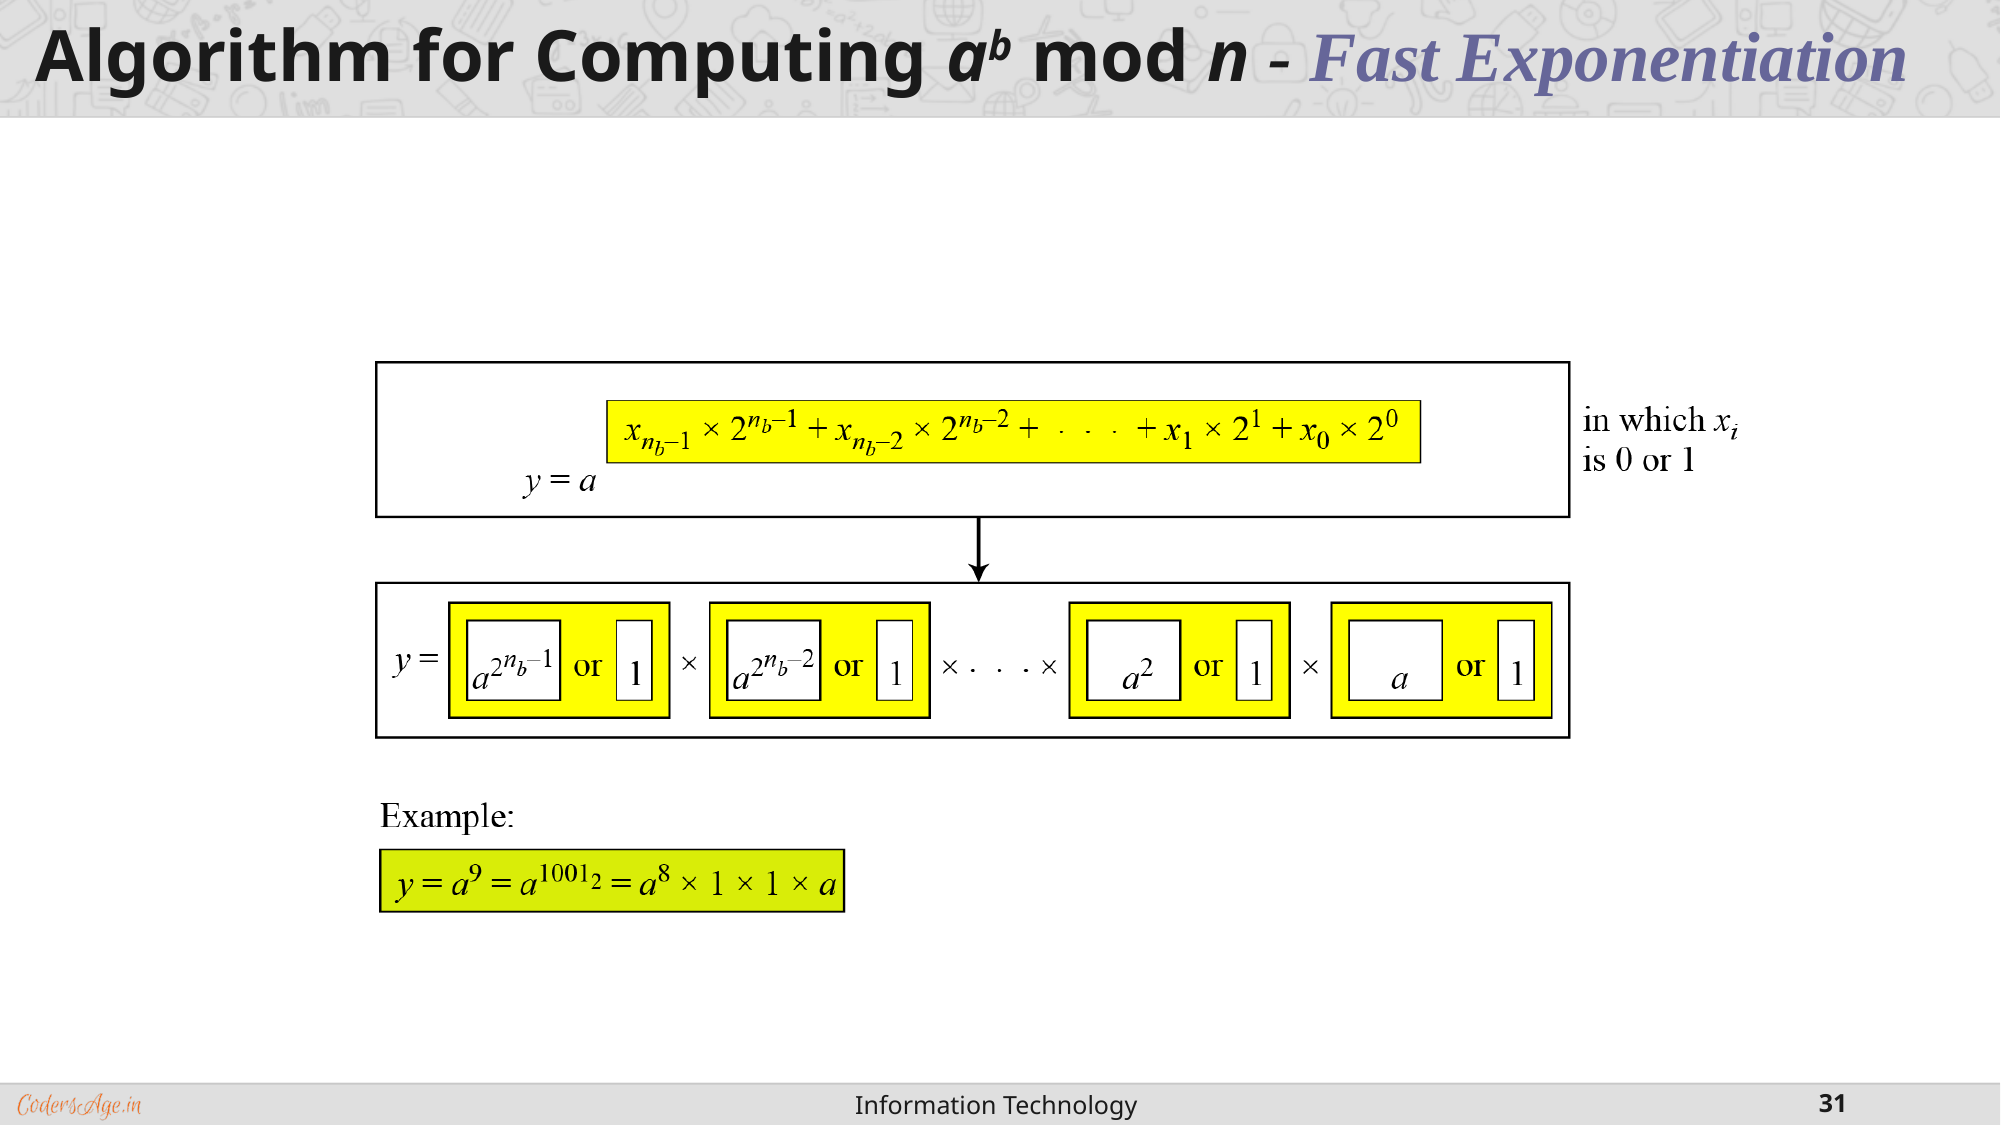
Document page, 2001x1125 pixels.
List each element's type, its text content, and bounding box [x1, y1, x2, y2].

title Algorithm for Computing ab mod n - Fast Exponentiation [0, 0, 2000, 117]
picture [375, 361, 1738, 913]
picture [15, 1091, 144, 1122]
